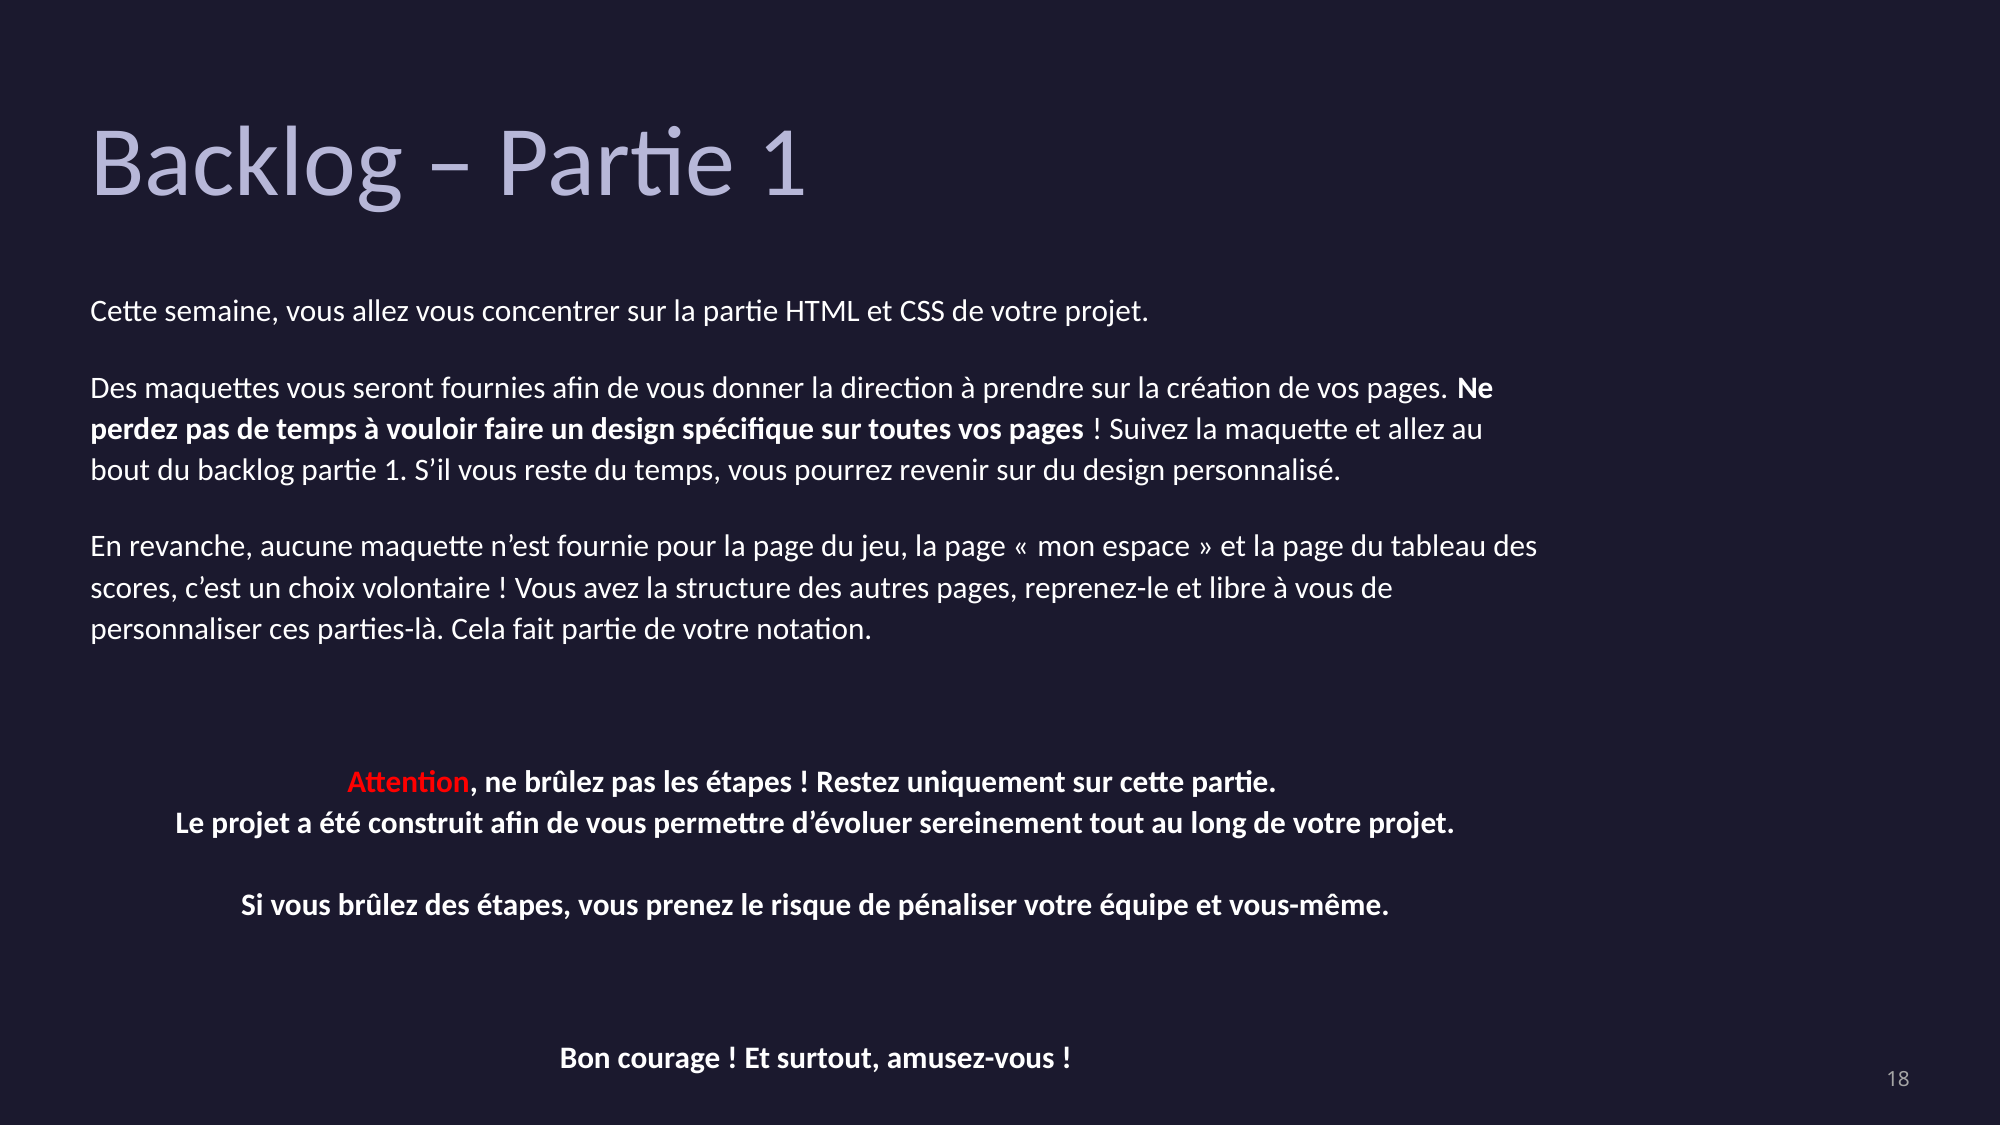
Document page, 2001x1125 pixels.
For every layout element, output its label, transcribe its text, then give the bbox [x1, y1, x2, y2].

list Cette semaine, vous allez vous concentrer sur la partie HTML et CSS de votre projet. Des maquettes vous seront fournies afin de vous donner la direction à prendre sur la création de vos pages. Ne perdez pas de temps à vouloir faire un design spécifique sur toutes vos pages ! Suivez la maquette et allez au bout du backlog partie 1. S’il vous reste du temps, vous pourrez revenir sur du design personnalisé. En revanche, aucune maquette n’est fournie pour la page du jeu, la page « mon espace » et la page du tableau des scores, c’est un choix volontaire ! Vous avez la structure des autres pages, reprenez-le et libre à vous de personnaliser ces parties-là. Cela fait partie de votre notation. Attention, ne brûlez pas les étapes ! Restez uniquement sur cette partie. Le projet a été construit afin de vous permettre d’évoluer sereinement tout au long de votre projet. Si vous brûlez des étapes, vous prenez le risque de pénaliser votre équipe et vous-même. Bon courage ! Et surtout, amusez-vous ! [90, 286, 1543, 1079]
slide_number ‹#› [1632, 1067, 1910, 1093]
title Backlog – Partie 1 [90, 109, 1010, 286]
